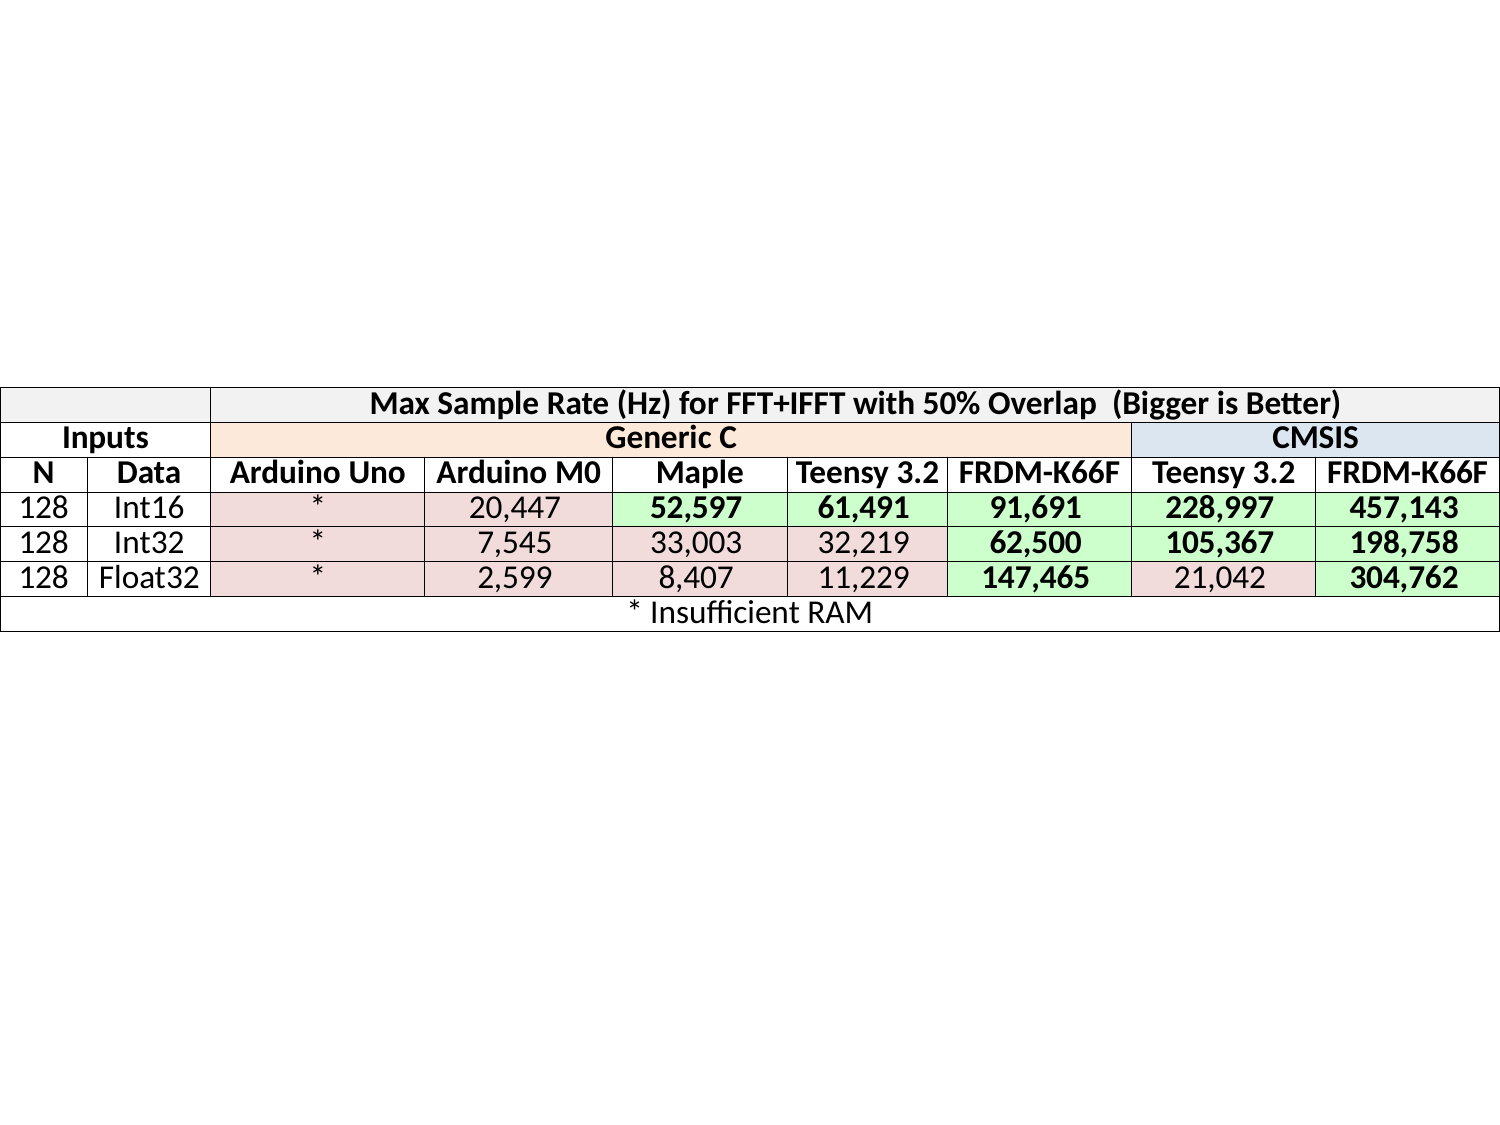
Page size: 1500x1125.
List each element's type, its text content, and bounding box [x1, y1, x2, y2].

table_cell Data [88, 458, 210, 492]
table_cell 21,042 [1132, 562, 1315, 596]
table_cell 304,762 [1316, 562, 1499, 596]
table_cell CMSIS [1132, 423, 1499, 457]
table_cell Float32 [88, 562, 210, 596]
table_cell 61,491 [788, 493, 947, 526]
table_cell 11,229 [788, 562, 947, 596]
table_cell 2,599 [425, 562, 612, 596]
table_header [1, 388, 210, 422]
table_cell 52,597 [613, 493, 787, 526]
table_cell Generic C [211, 423, 1131, 457]
table_cell * Insufficient RAM [1, 597, 1499, 631]
table_cell 147,465 [948, 562, 1131, 596]
table_cell Inputs [1, 423, 210, 457]
table_cell Arduino Uno [211, 458, 424, 492]
table_cell 33,003 [613, 527, 787, 561]
table_cell 105,367 [1132, 527, 1315, 561]
table_cell N [1, 458, 87, 492]
table_cell 228,997 [1132, 493, 1315, 526]
table_cell Teensy 3.2 [788, 458, 947, 492]
table_cell 62,500 [948, 527, 1131, 561]
table_cell 91,691 [948, 493, 1131, 526]
table_cell * [211, 562, 424, 596]
table_cell FRDM-K66F [948, 458, 1131, 492]
table_cell 20,447 [425, 493, 612, 526]
table_cell Int32 [88, 527, 210, 561]
table_header Max Sample Rate (Hz) for FFT+IFFT with 50% Overlap (Bigger is Better) [211, 388, 1499, 422]
table_cell 32,219 [788, 527, 947, 561]
table_cell FRDM-K66F [1316, 458, 1499, 492]
table_cell Maple [613, 458, 787, 492]
table_cell 128 [1, 527, 87, 561]
table_cell Teensy 3.2 [1132, 458, 1315, 492]
table_cell Arduino M0 [425, 458, 612, 492]
table_cell 128 [1, 493, 87, 526]
table_cell 198,758 [1316, 527, 1499, 561]
table_cell Int16 [88, 493, 210, 526]
table_cell 7,545 [425, 527, 612, 561]
table_cell 457,143 [1316, 493, 1499, 526]
table_cell 128 [1, 562, 87, 596]
table_cell * [211, 493, 424, 526]
table_cell 8,407 [613, 562, 787, 596]
table_cell * [211, 527, 424, 561]
